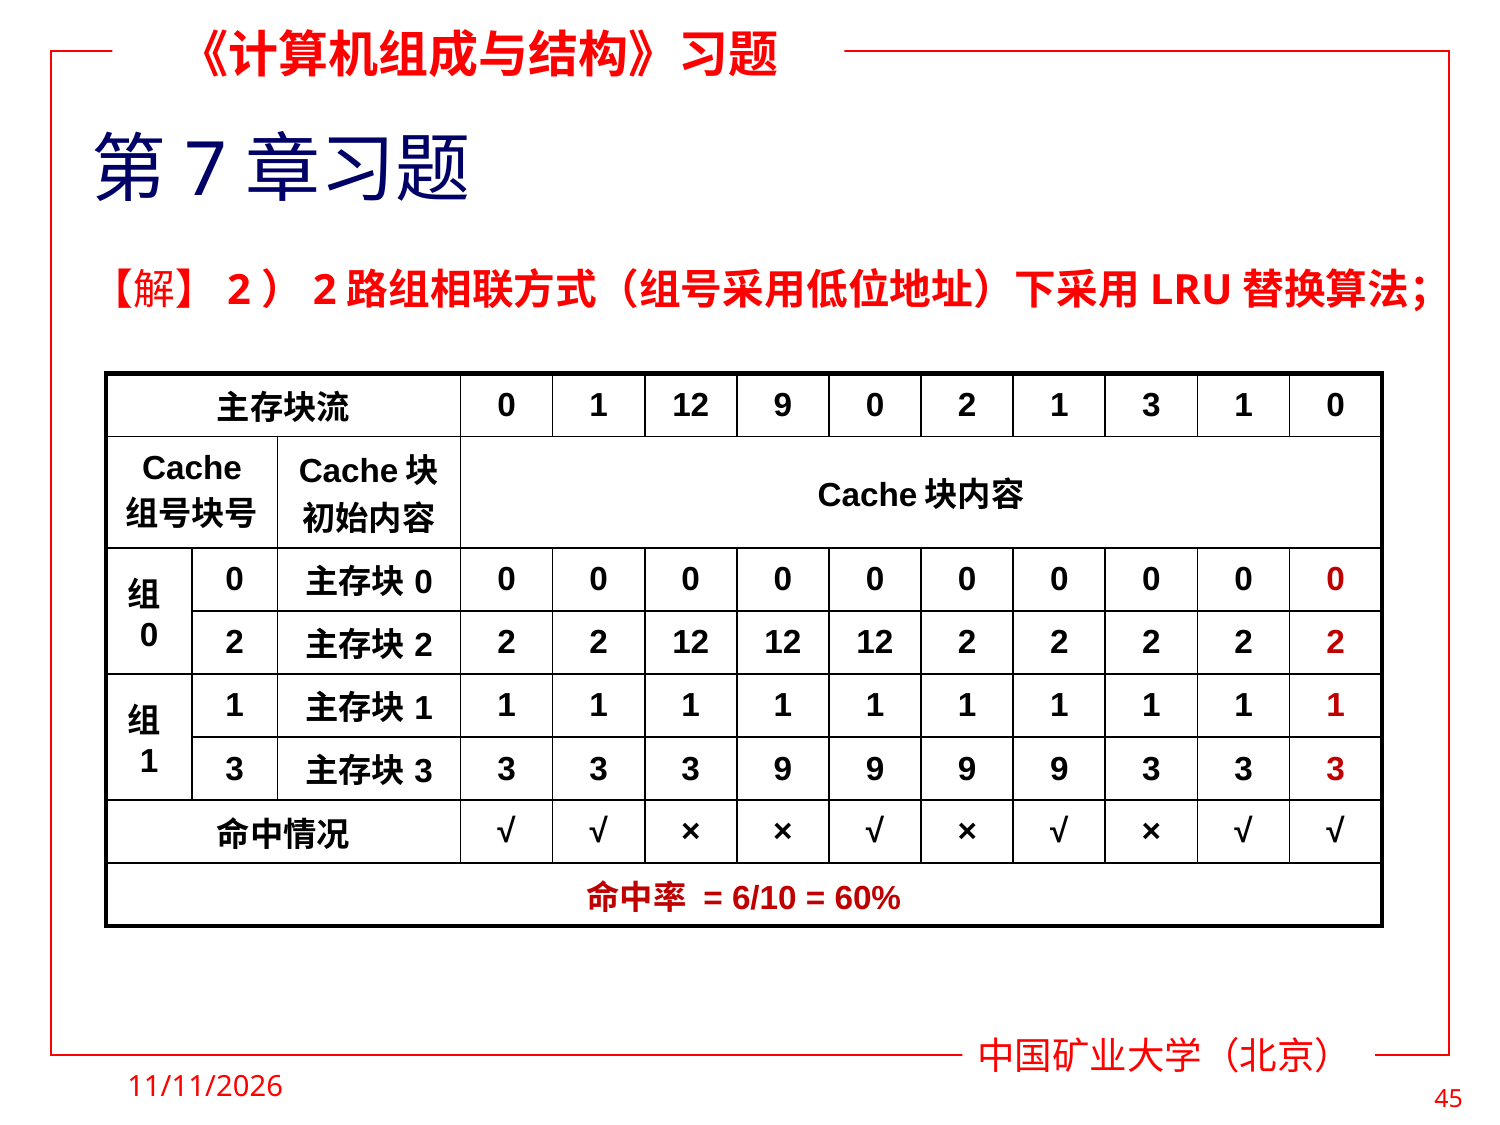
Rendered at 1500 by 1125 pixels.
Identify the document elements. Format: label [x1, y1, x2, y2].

table_cell [278, 675, 460, 736]
table_cell [193, 738, 277, 799]
table_cell [1106, 675, 1197, 736]
table_cell [461, 738, 552, 799]
table_cell [738, 675, 828, 736]
table_cell [1014, 549, 1104, 610]
table_header [461, 376, 552, 436]
table_header [1014, 376, 1104, 436]
table_cell [1290, 738, 1380, 799]
table_cell [922, 738, 1012, 799]
table_cell [922, 612, 1012, 673]
table_cell [553, 675, 644, 736]
table_cell [1106, 801, 1197, 862]
table_cell [461, 675, 552, 736]
table_cell [1014, 801, 1104, 862]
table_cell [1290, 801, 1380, 862]
table_cell [193, 675, 277, 736]
slide_number [112, 1050, 425, 1125]
table_cell [278, 612, 460, 673]
table_header [922, 376, 1012, 436]
table_header [830, 376, 920, 436]
table_cell [461, 437, 1380, 547]
table_cell [646, 738, 736, 799]
subtitle [76, 230, 1435, 1004]
table_cell [461, 549, 552, 610]
table_cell [830, 549, 920, 610]
table_cell [553, 738, 644, 799]
table_cell [738, 612, 828, 673]
table_cell [1014, 738, 1104, 799]
table_cell [1290, 612, 1380, 673]
table_cell [646, 612, 736, 673]
table_cell [108, 801, 460, 862]
table_cell [1106, 738, 1197, 799]
table_cell [738, 738, 828, 799]
table_cell [830, 801, 920, 862]
table_cell [461, 801, 552, 862]
table_cell [1198, 738, 1289, 799]
table_header [738, 376, 828, 436]
table_cell [646, 549, 736, 610]
table_cell [553, 549, 644, 610]
table_cell [830, 738, 920, 799]
table_cell [922, 675, 1012, 736]
table_cell [193, 549, 277, 610]
table_header [1198, 376, 1289, 436]
table_header [108, 376, 460, 436]
table_cell [108, 549, 191, 673]
table_cell [830, 675, 920, 736]
table_cell [278, 738, 460, 799]
table_cell [278, 549, 460, 610]
table_cell [108, 437, 277, 547]
table_cell [1198, 612, 1289, 673]
table_cell [830, 612, 920, 673]
table_cell [1106, 612, 1197, 673]
table_header [553, 376, 644, 436]
table_header [646, 376, 736, 436]
table_cell [1290, 549, 1380, 610]
table_cell [1198, 675, 1289, 736]
table_cell [553, 801, 644, 862]
table_cell [1290, 675, 1380, 736]
table_header [1290, 376, 1380, 436]
table_cell [461, 612, 552, 673]
table_cell [646, 675, 736, 736]
table_cell [922, 801, 1012, 862]
table_cell [1014, 612, 1104, 673]
table_cell [553, 612, 644, 673]
table_cell [193, 612, 277, 673]
table_cell [1198, 549, 1289, 610]
table_cell [738, 801, 828, 862]
table_header [1106, 376, 1197, 436]
title [76, 111, 1435, 219]
table_cell [646, 801, 736, 862]
table_cell [738, 549, 828, 610]
table_cell [278, 437, 460, 547]
table_cell [1198, 801, 1289, 862]
table_cell [1106, 549, 1197, 610]
table_cell [108, 675, 191, 799]
table_cell [108, 864, 1380, 924]
table_cell [1014, 675, 1104, 736]
table_cell [922, 549, 1012, 610]
